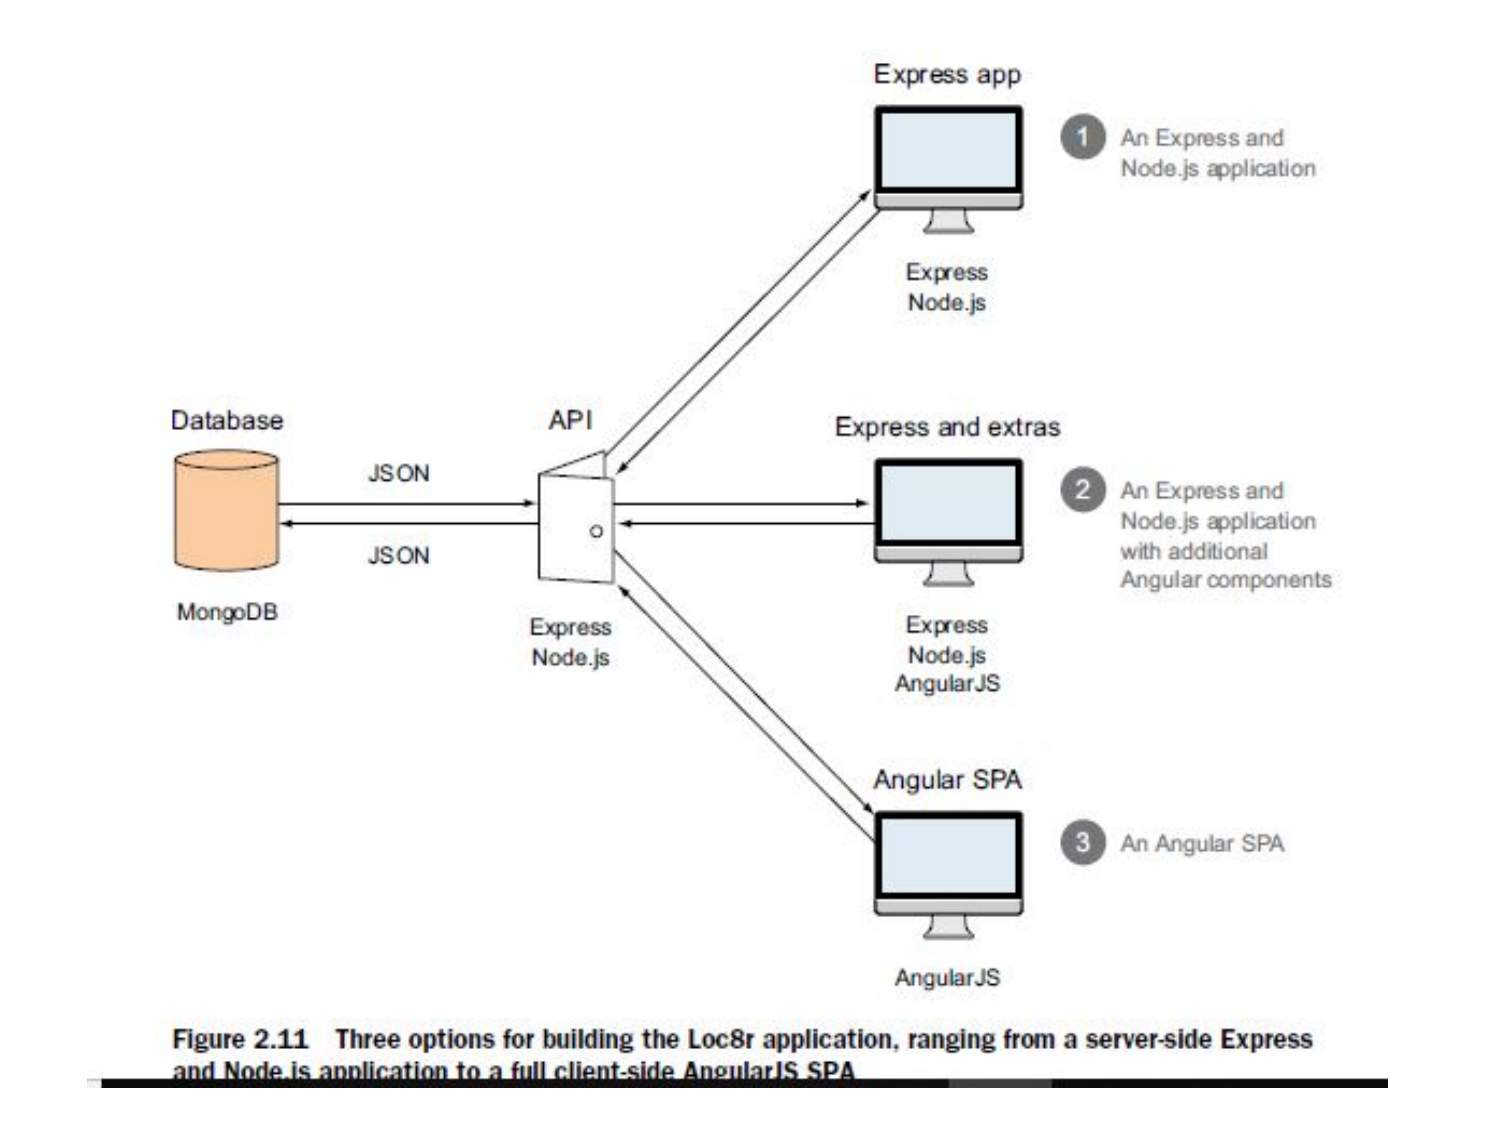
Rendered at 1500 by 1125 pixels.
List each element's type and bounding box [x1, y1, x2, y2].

picture [87, 49, 1388, 1088]
